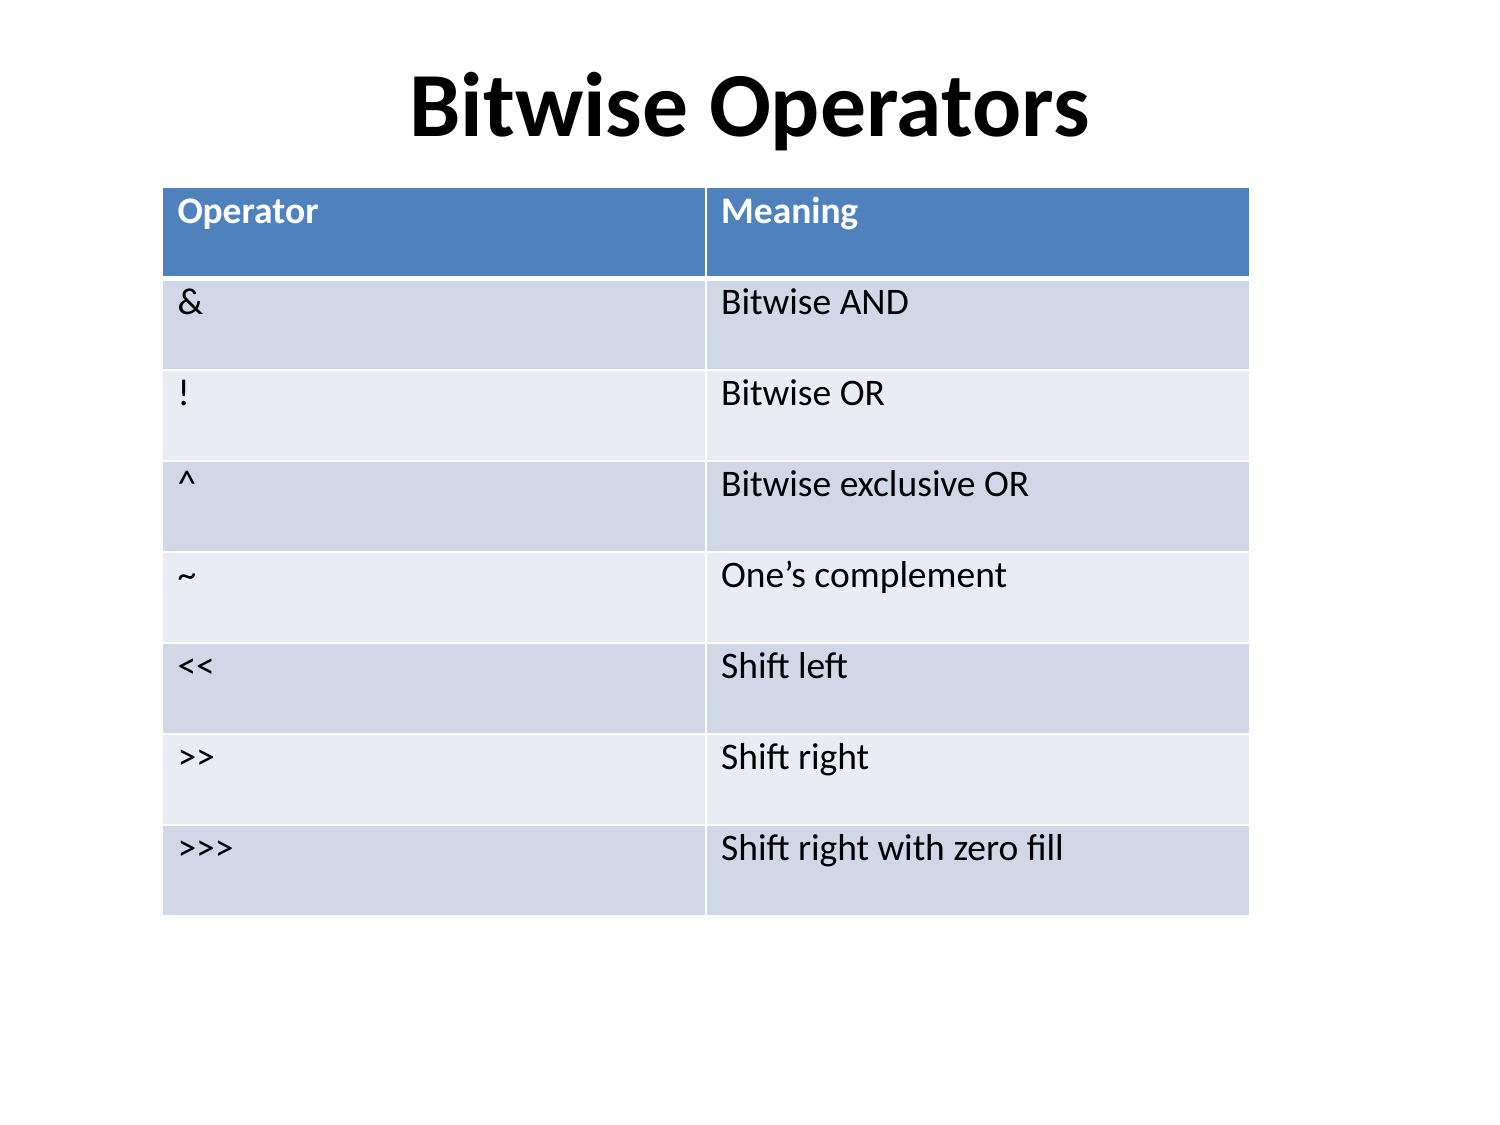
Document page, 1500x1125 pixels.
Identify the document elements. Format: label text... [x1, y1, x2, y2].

table_cell Shift right [707, 735, 1249, 824]
table_cell One’s complement [707, 553, 1249, 642]
table_cell >> [163, 735, 705, 824]
table_header Operator [163, 188, 705, 276]
table_cell Bitwise AND [707, 281, 1249, 369]
table_cell << [163, 644, 705, 733]
table_cell Bitwise OR [707, 371, 1249, 460]
table_cell Shift right with zero fill [707, 826, 1249, 915]
table_cell ~ [163, 553, 705, 642]
table_cell Bitwise exclusive OR [707, 462, 1249, 551]
table_header Meaning [707, 188, 1249, 276]
table_cell ! [163, 371, 705, 460]
title Bitwise Operators [0, 24, 1500, 175]
table_cell >>> [163, 826, 705, 915]
table_cell ^ [163, 462, 705, 551]
table_cell & [163, 281, 705, 369]
table_cell Shift left [707, 644, 1249, 733]
